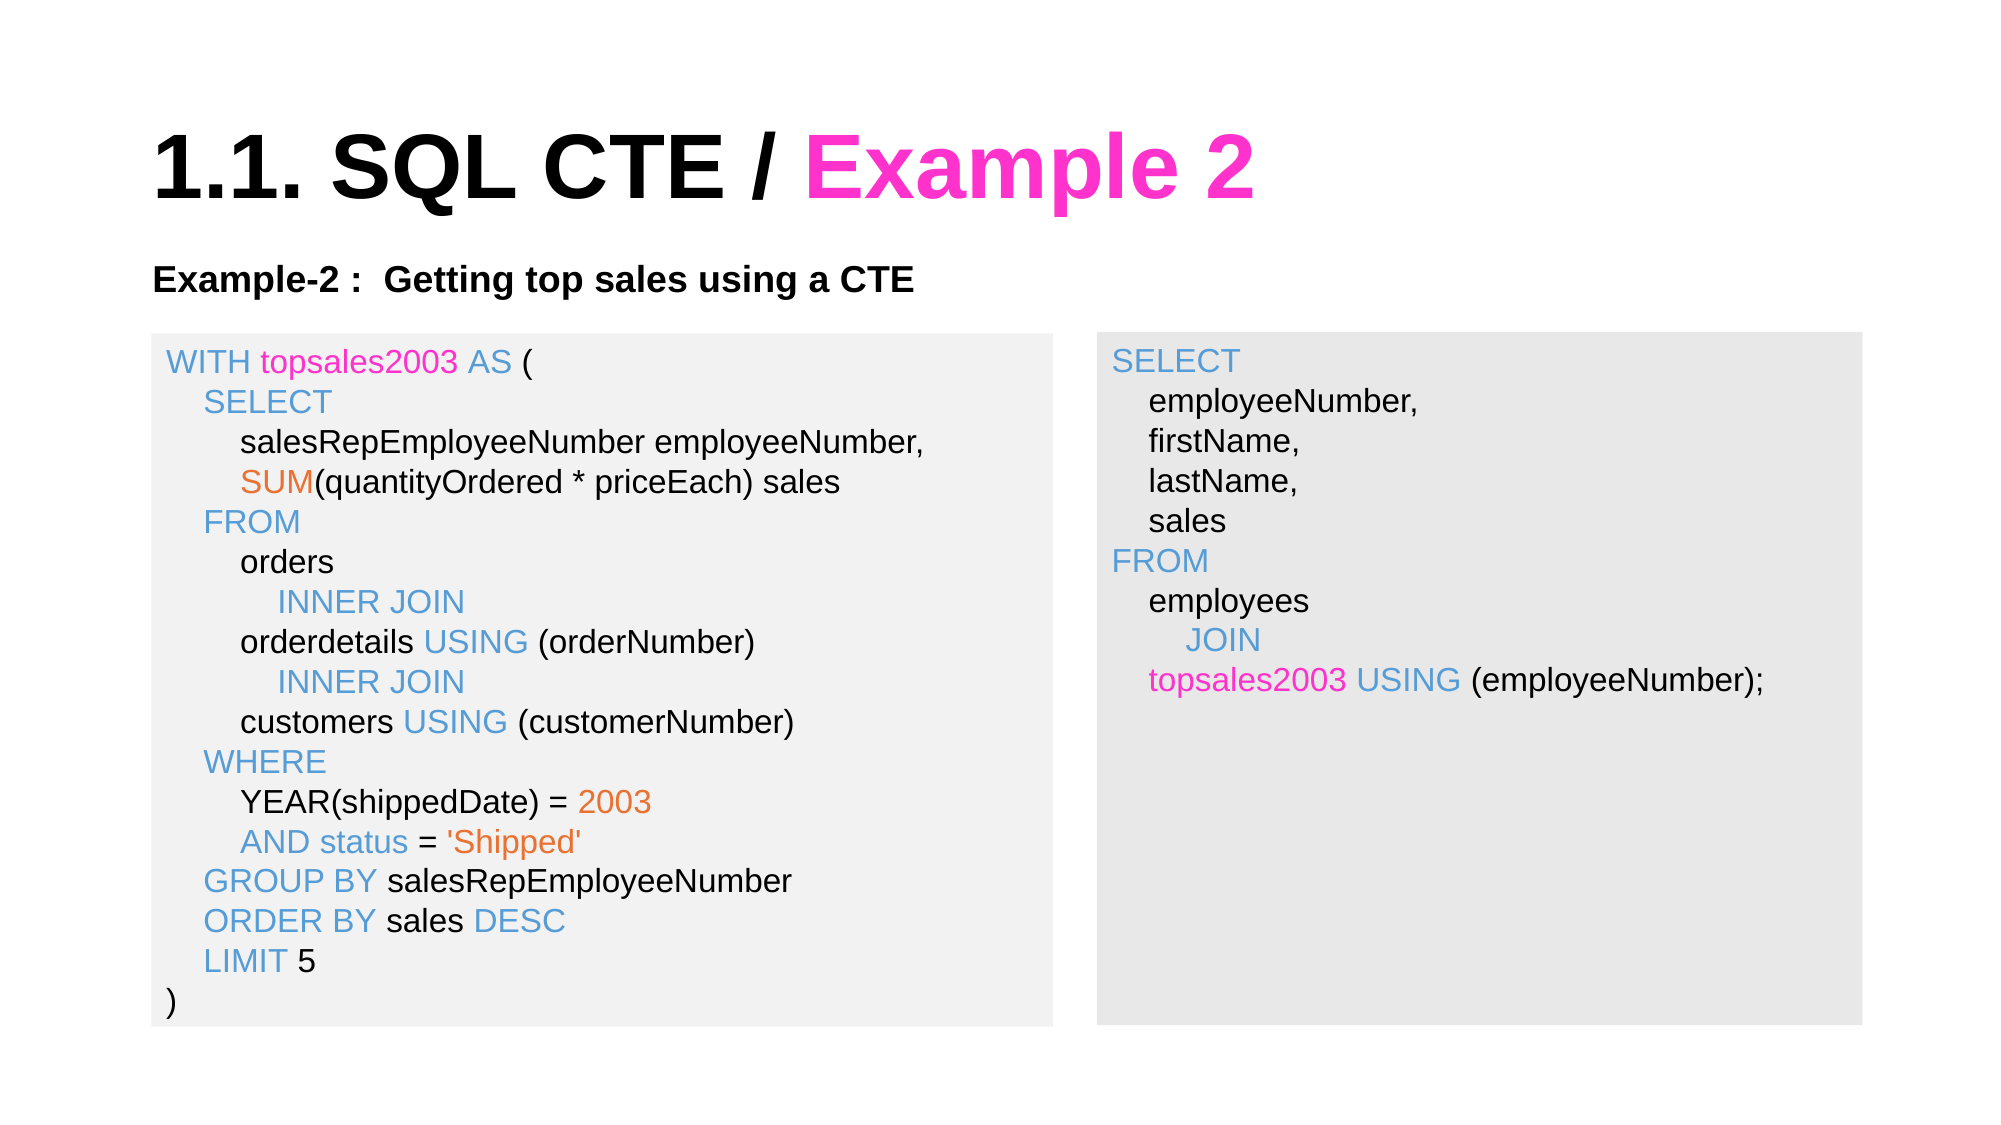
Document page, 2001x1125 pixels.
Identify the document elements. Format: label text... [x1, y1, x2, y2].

text_box SELECT employeeNumber, firstName, lastName, sales FROM employees JOIN topsales2003 USING (employeeNumber); [1096, 331, 1863, 1026]
text_box WITH topsales2003 AS ( SELECT salesRepEmployeeNumber employeeNumber, SUM(quantityOrdered * priceEach) sales FROM orders INNER JOIN orderdetails USING (orderNumber) INNER JOIN customers USING (customerNumber) WHERE YEAR(shippedDate) = 2003 AND status = 'Shipped' GROUP BY salesRepEmployeeNumber ORDER BY sales DESC LIMIT 5 ) [151, 333, 1053, 1027]
list Example-2 : Getting top sales using a CTE [137, 0, 1863, 604]
